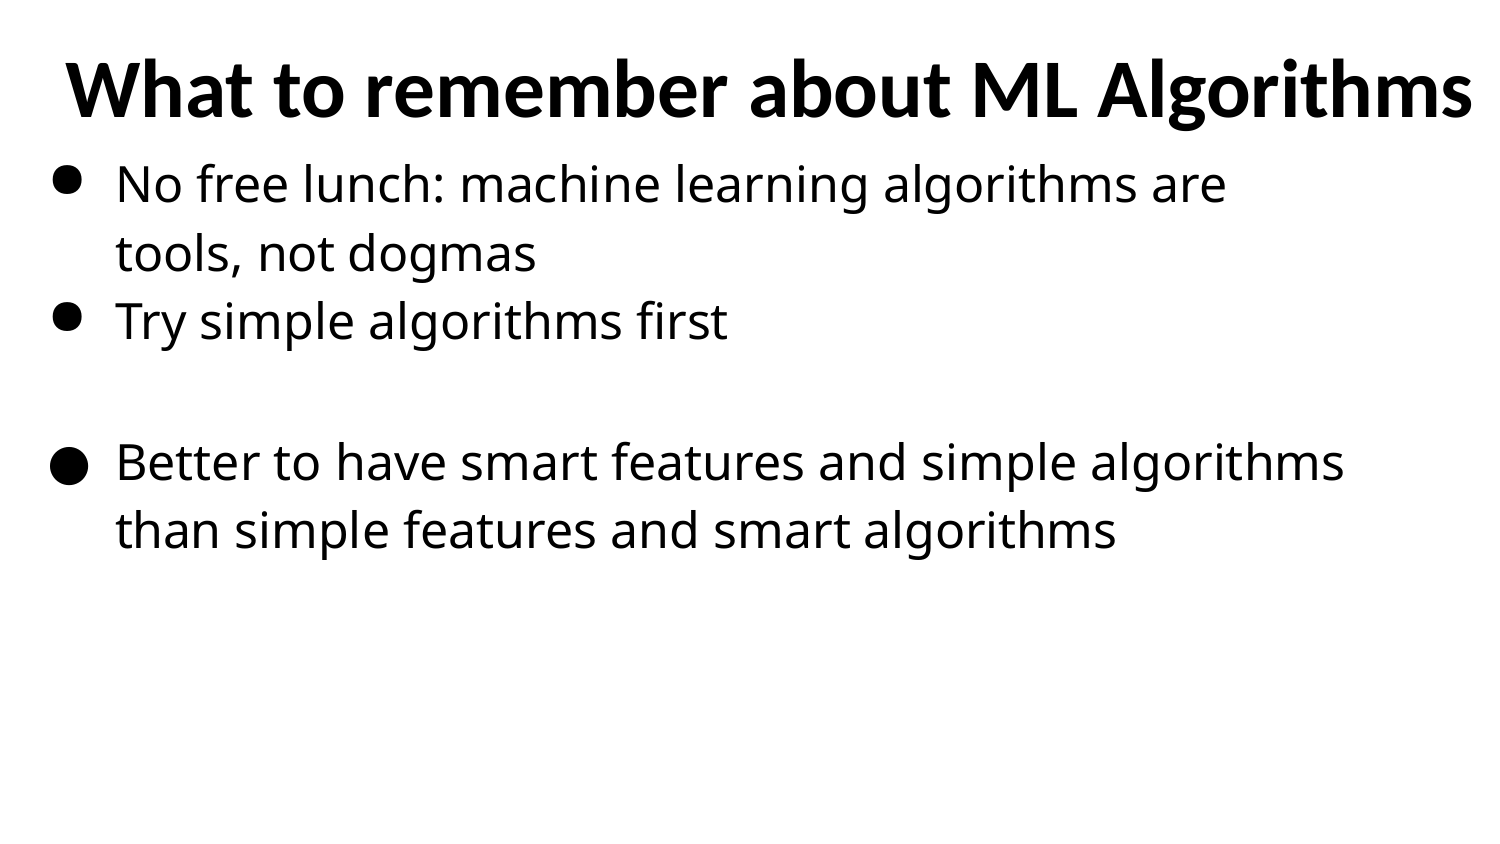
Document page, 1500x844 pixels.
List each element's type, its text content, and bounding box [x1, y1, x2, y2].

title What to remember about ML Algorithms [63, 31, 1479, 175]
text_box No free lunch: machine learning algorithms are tools, not dogmas Try simple algorithms first Better to have smart features and simple algorithms than simple features and smart algorithms [45, 142, 1373, 559]
